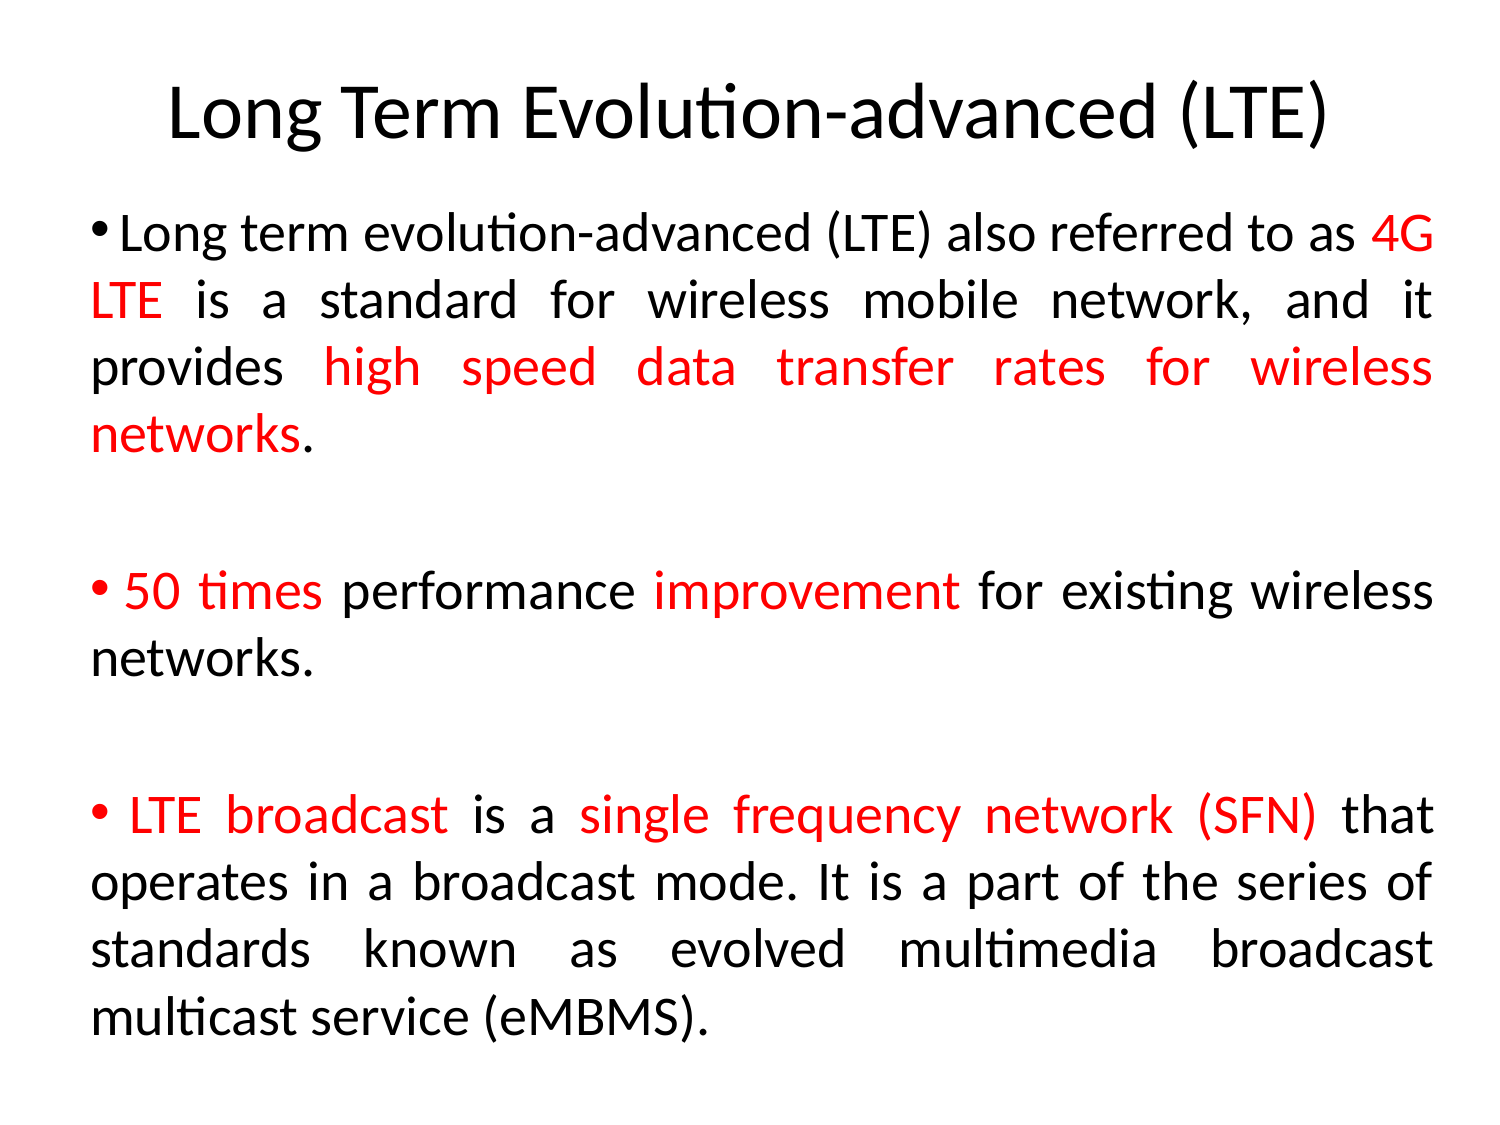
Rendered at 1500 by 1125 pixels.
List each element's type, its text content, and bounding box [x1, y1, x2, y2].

title Long Term Evolution-advanced (LTE) [112, 50, 1388, 163]
subtitle Long term evolution-advanced (LTE) also referred to as 4G LTE is a standard for wireless mobile network, and it provides high speed data transfer rates for wireless networks. 50 times performance improvement for existing wireless networks. LTE broadcast is a single frequency network (SFN) that operates in a broadcast mode. It is a part of the series of standards known as evolved multimedia broadcast multicast service (eMBMS). [75, 187, 1450, 1063]
